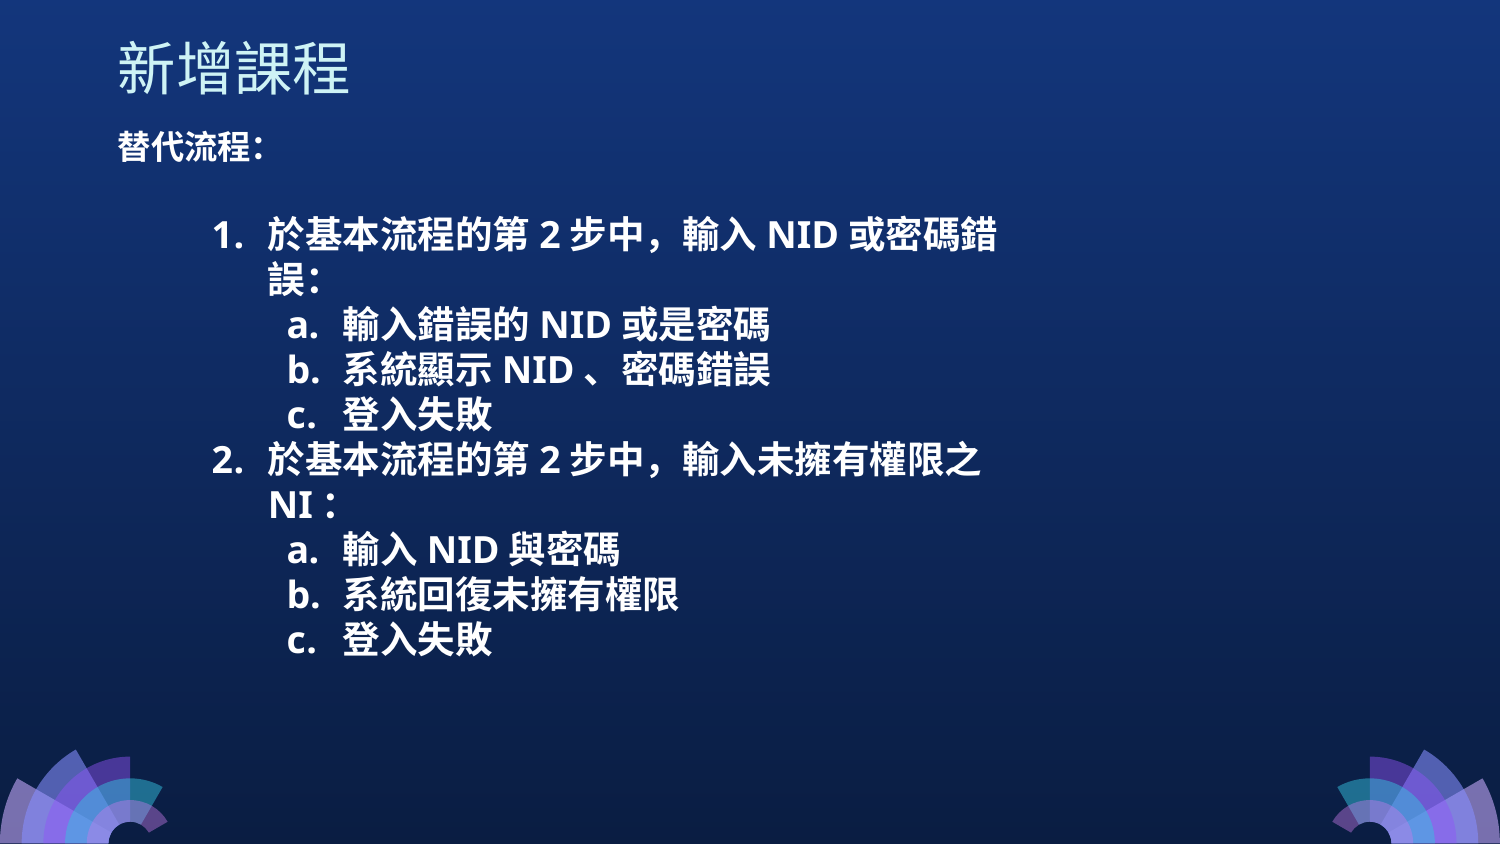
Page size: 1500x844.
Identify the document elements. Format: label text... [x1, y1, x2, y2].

text_box 替代流程： 於基本流程的第2步中，輸入NID或密碼錯誤： 輸入錯誤的NID或是密碼 系統顯示NID、密碼錯誤 登入失敗 於基本流程的第2步中，輸入未擁有權限之NI： 輸入NID與密碼 系統回復未擁有權限 登入失敗 [102, 111, 1066, 790]
title 新增課程 [102, 17, 1367, 112]
